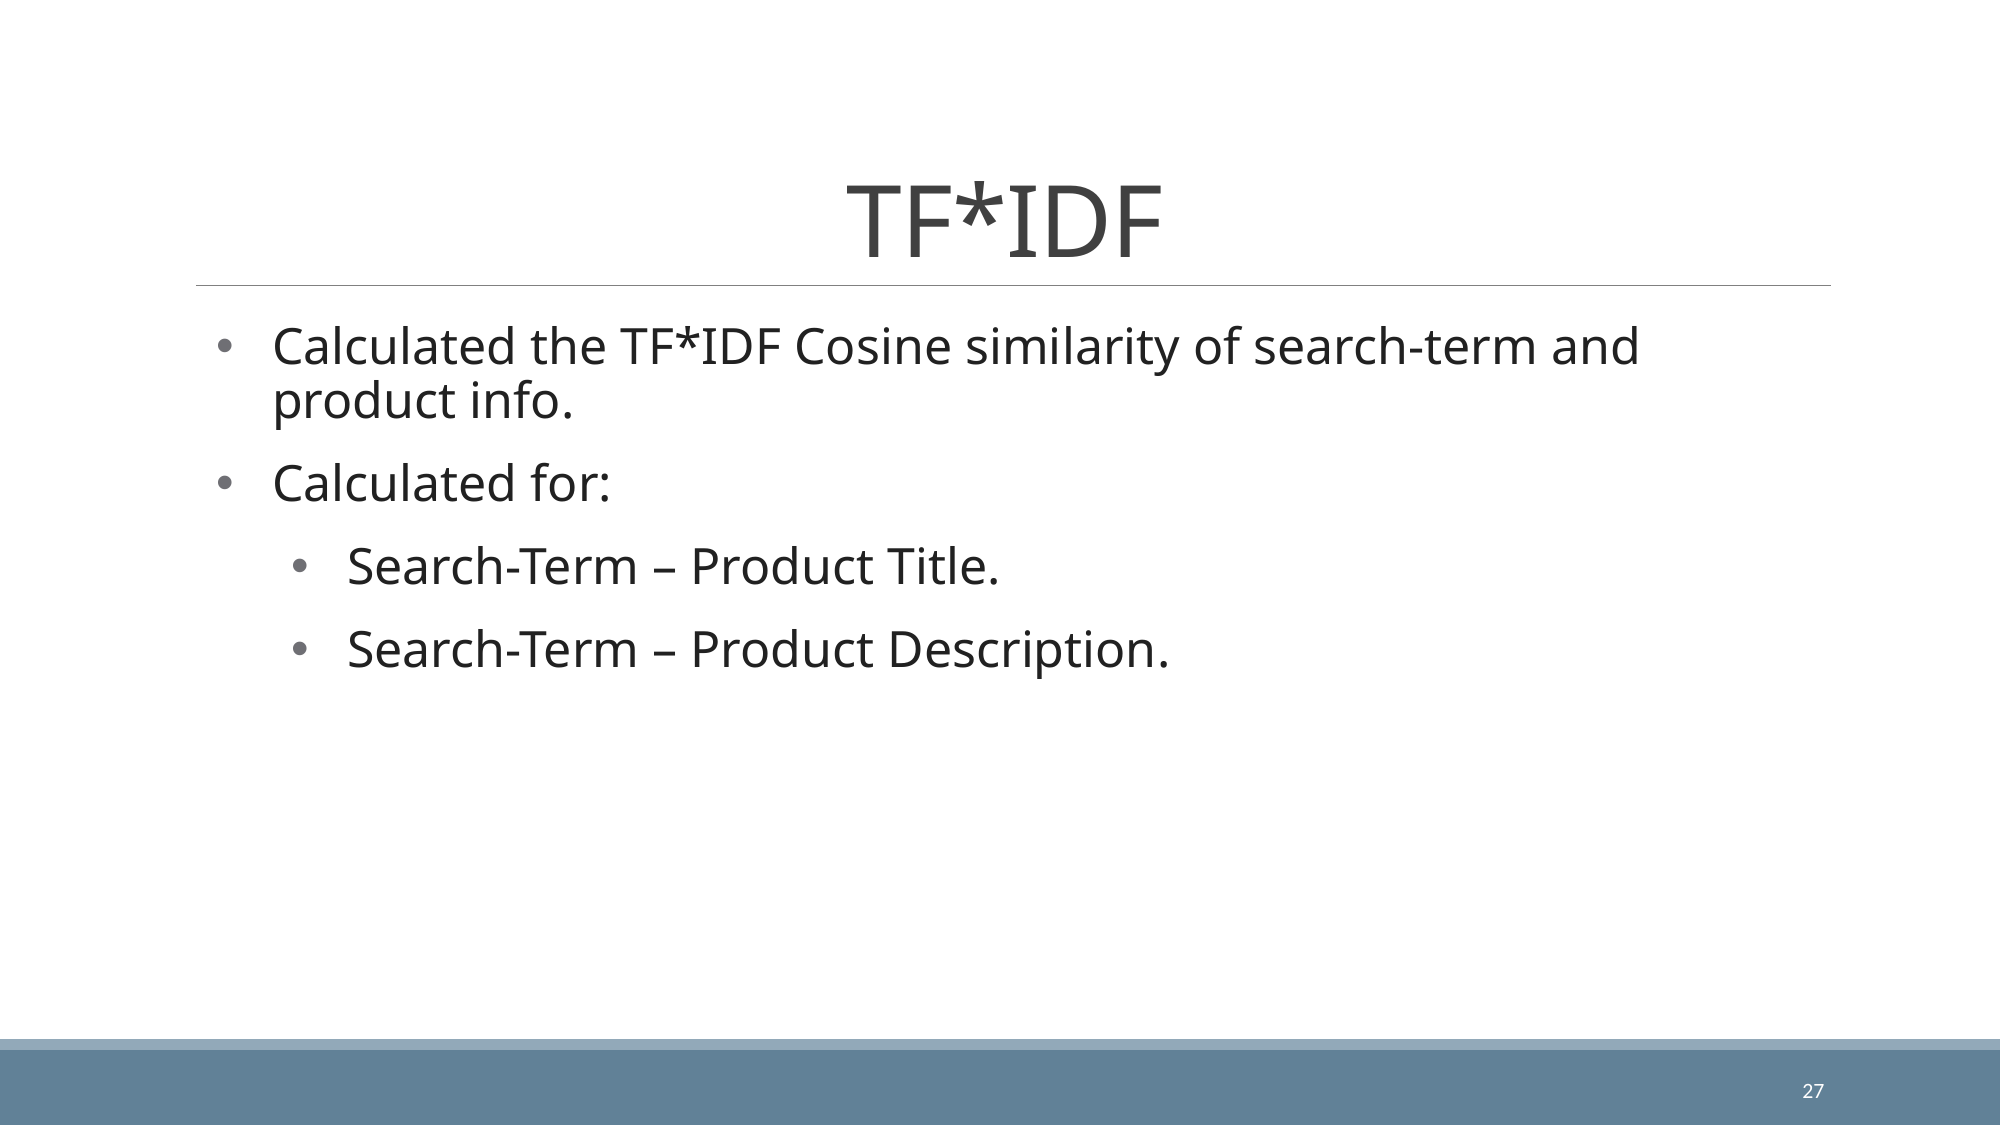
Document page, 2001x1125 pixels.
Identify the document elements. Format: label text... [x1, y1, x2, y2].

text_box Calculated the TF*IDF Cosine similarity of search-term and product info. Calculated for: Search-Term – Product Title. Search-Term – Product Description. [201, 313, 1830, 824]
title TF*IDF [180, 47, 1830, 285]
slide_number 27 [1624, 1059, 1840, 1120]
